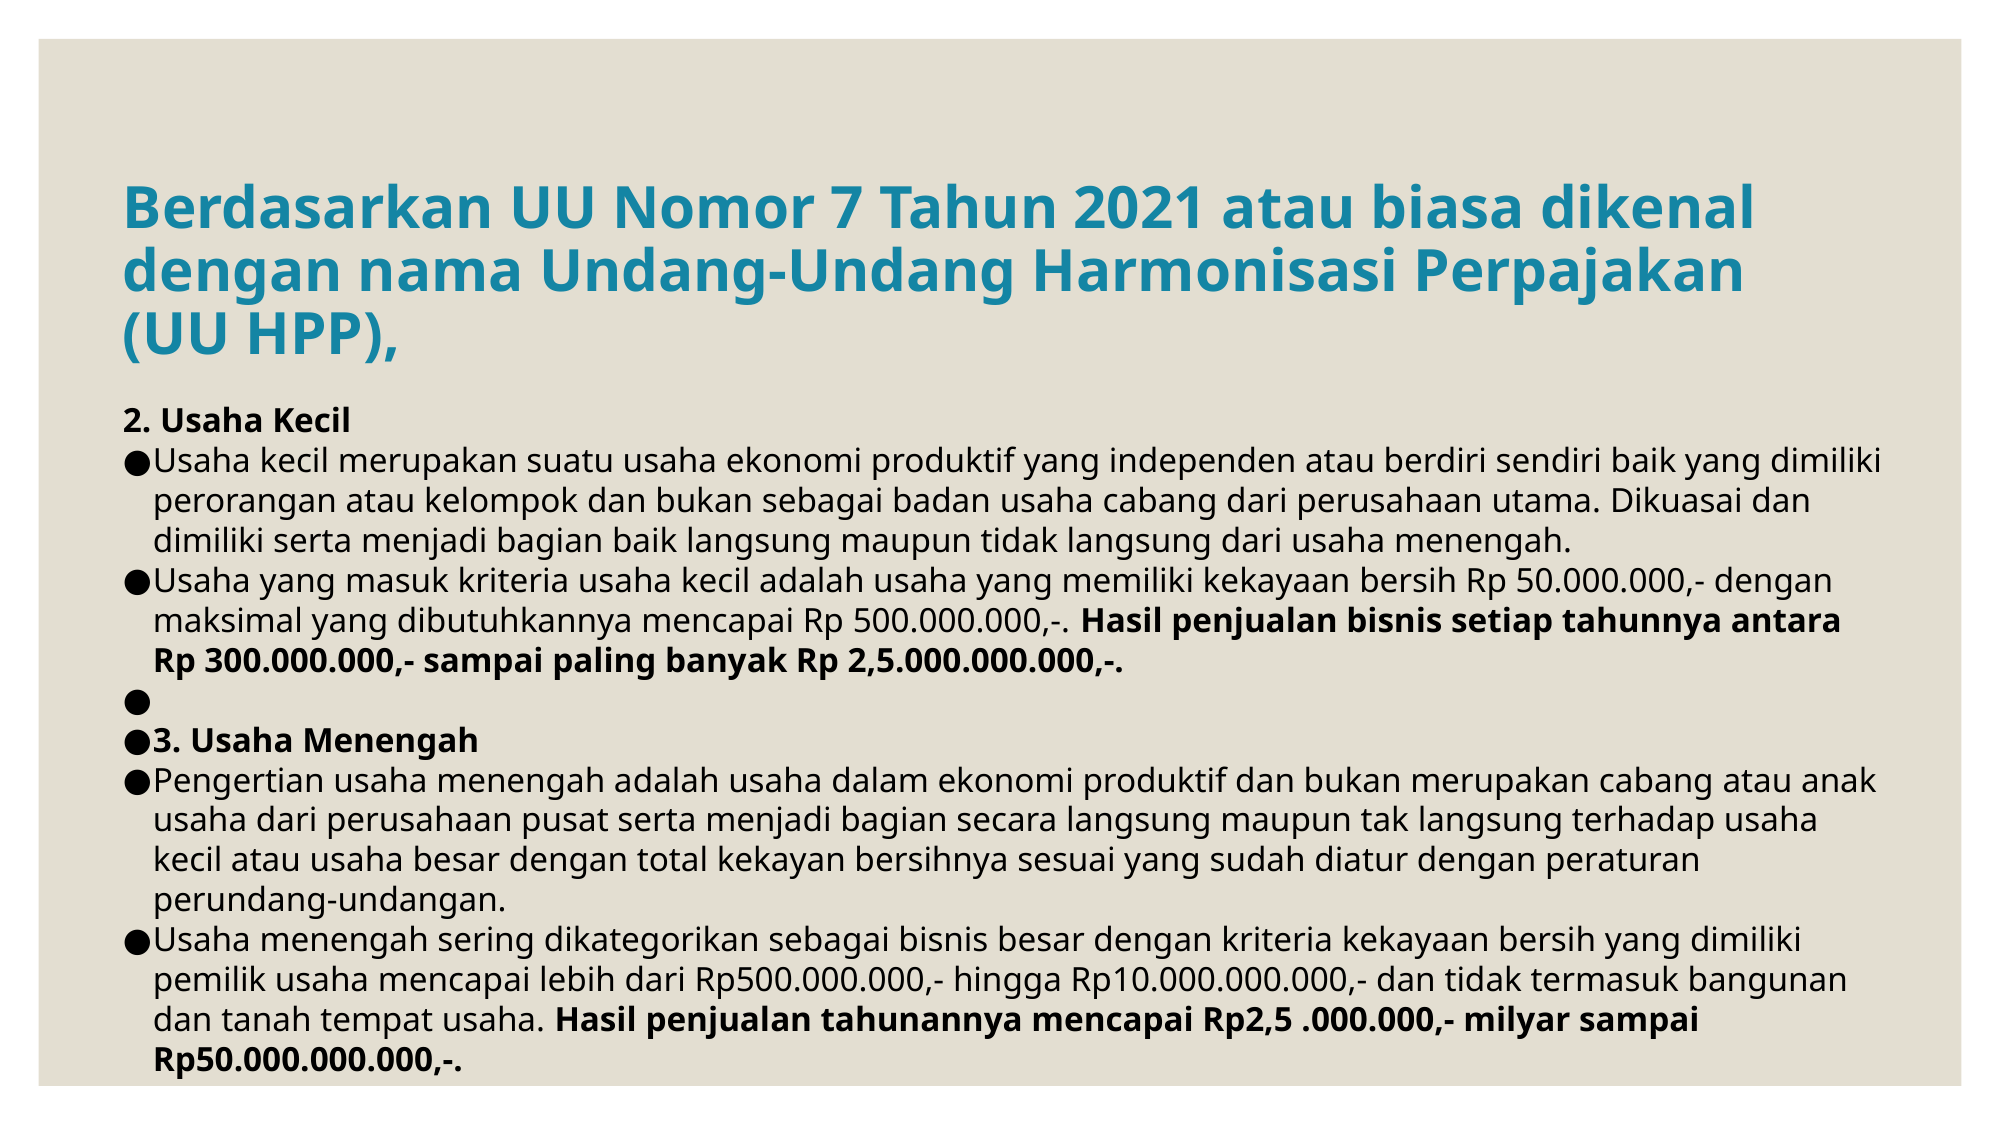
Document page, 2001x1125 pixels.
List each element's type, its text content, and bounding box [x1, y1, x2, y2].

title Berdasarkan UU Nomor 7 Tahun 2021 atau biasa dikenal dengan nama Undang-Undang Harmonisasi Perpajakan (UU HPP), [107, 117, 1847, 428]
subtitle 2. Usaha Kecil Usaha kecil merupakan suatu usaha ekonomi produktif yang independen atau berdiri sendiri baik yang dimiliki perorangan atau kelompok dan bukan sebagai badan usaha cabang dari perusahaan utama. Dikuasai dan dimiliki serta menjadi bagian baik langsung maupun tidak langsung dari usaha menengah. Usaha yang masuk kriteria usaha kecil adalah usaha yang memiliki kekayaan bersih Rp 50.000.000,- dengan maksimal yang dibutuhkannya mencapai Rp 500.000.000,-. Hasil penjualan bisnis setiap tahunnya antara Rp 300.000.000,- sampai paling banyak Rp 2,5.000.000.000,-. 3. Usaha Menengah Pengertian usaha menengah adalah usaha dalam ekonomi produktif dan bukan merupakan cabang atau anak usaha dari perusahaan pusat serta menjadi bagian secara langsung maupun tak langsung terhadap usaha kecil atau usaha besar dengan total kekayan bersihnya sesuai yang sudah diatur dengan peraturan perundang-undangan. Usaha menengah sering dikategorikan sebagai bisnis besar dengan kriteria kekayaan bersih yang dimiliki pemilik usaha mencapai lebih dari Rp500.000.000,- hingga Rp10.000.000.000,- dan tidak termasuk bangunan dan tanah tempat usaha. Hasil penjualan tahunannya mencapai Rp2,5 .000.000,- milyar sampai Rp50.000.000.000,-. [107, 384, 1908, 994]
